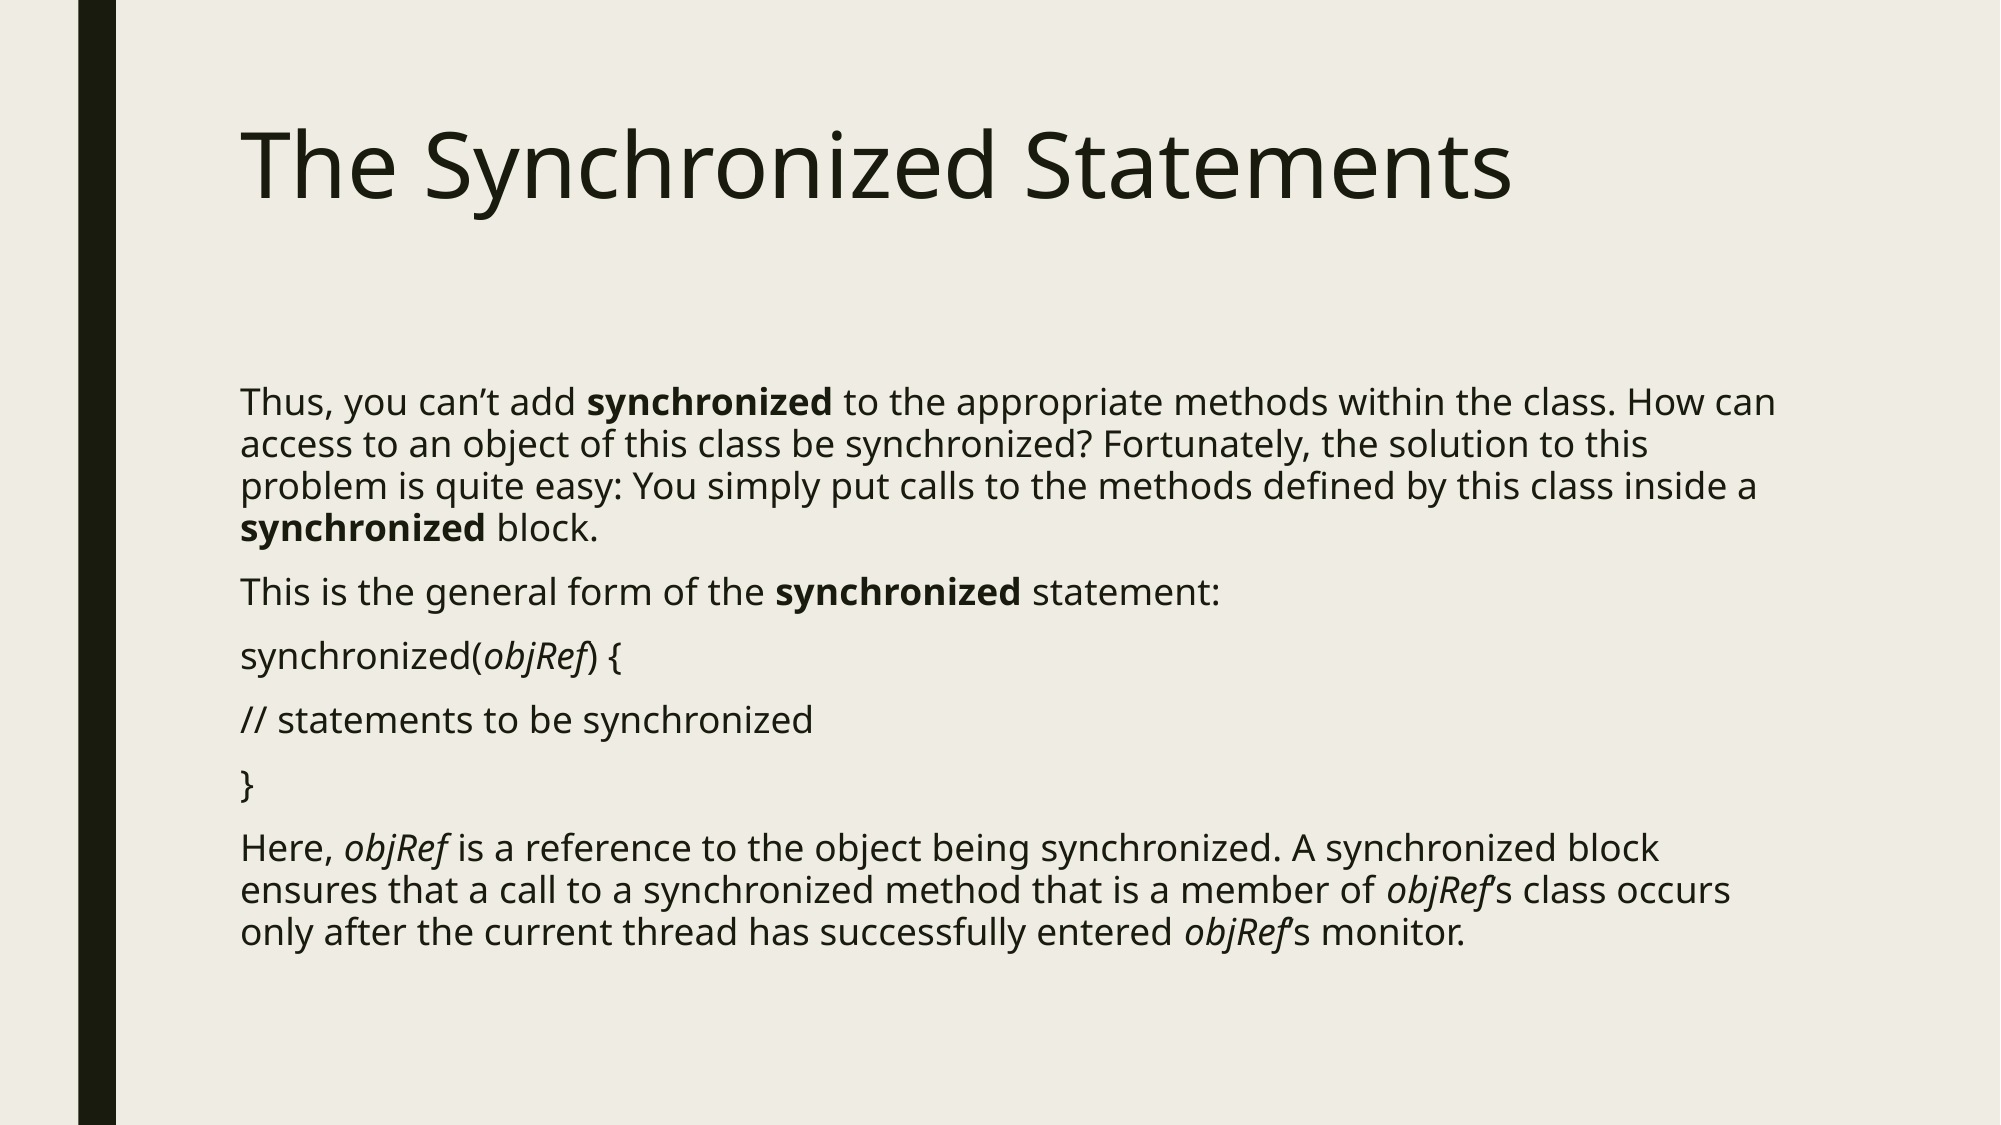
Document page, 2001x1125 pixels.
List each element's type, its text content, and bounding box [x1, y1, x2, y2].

list Thus, you can’t add synchronized to the appropriate methods within the class. How can access to an object of this class be synchronized? Fortunately, the solution to this problem is quite easy: You simply put calls to the methods defined by this class inside a synchronized block. This is the general form of the synchronized statement: synchronized(objRef) { // statements to be synchronized } Here, objRef is a reference to the object being synchronized. A synchronized block ensures that a call to a synchronized method that is a member of objRef’s class occurs only after the current thread has successfully entered objRef’s monitor. [225, 375, 1800, 963]
title The Synchronized Statements [225, 112, 1800, 357]
